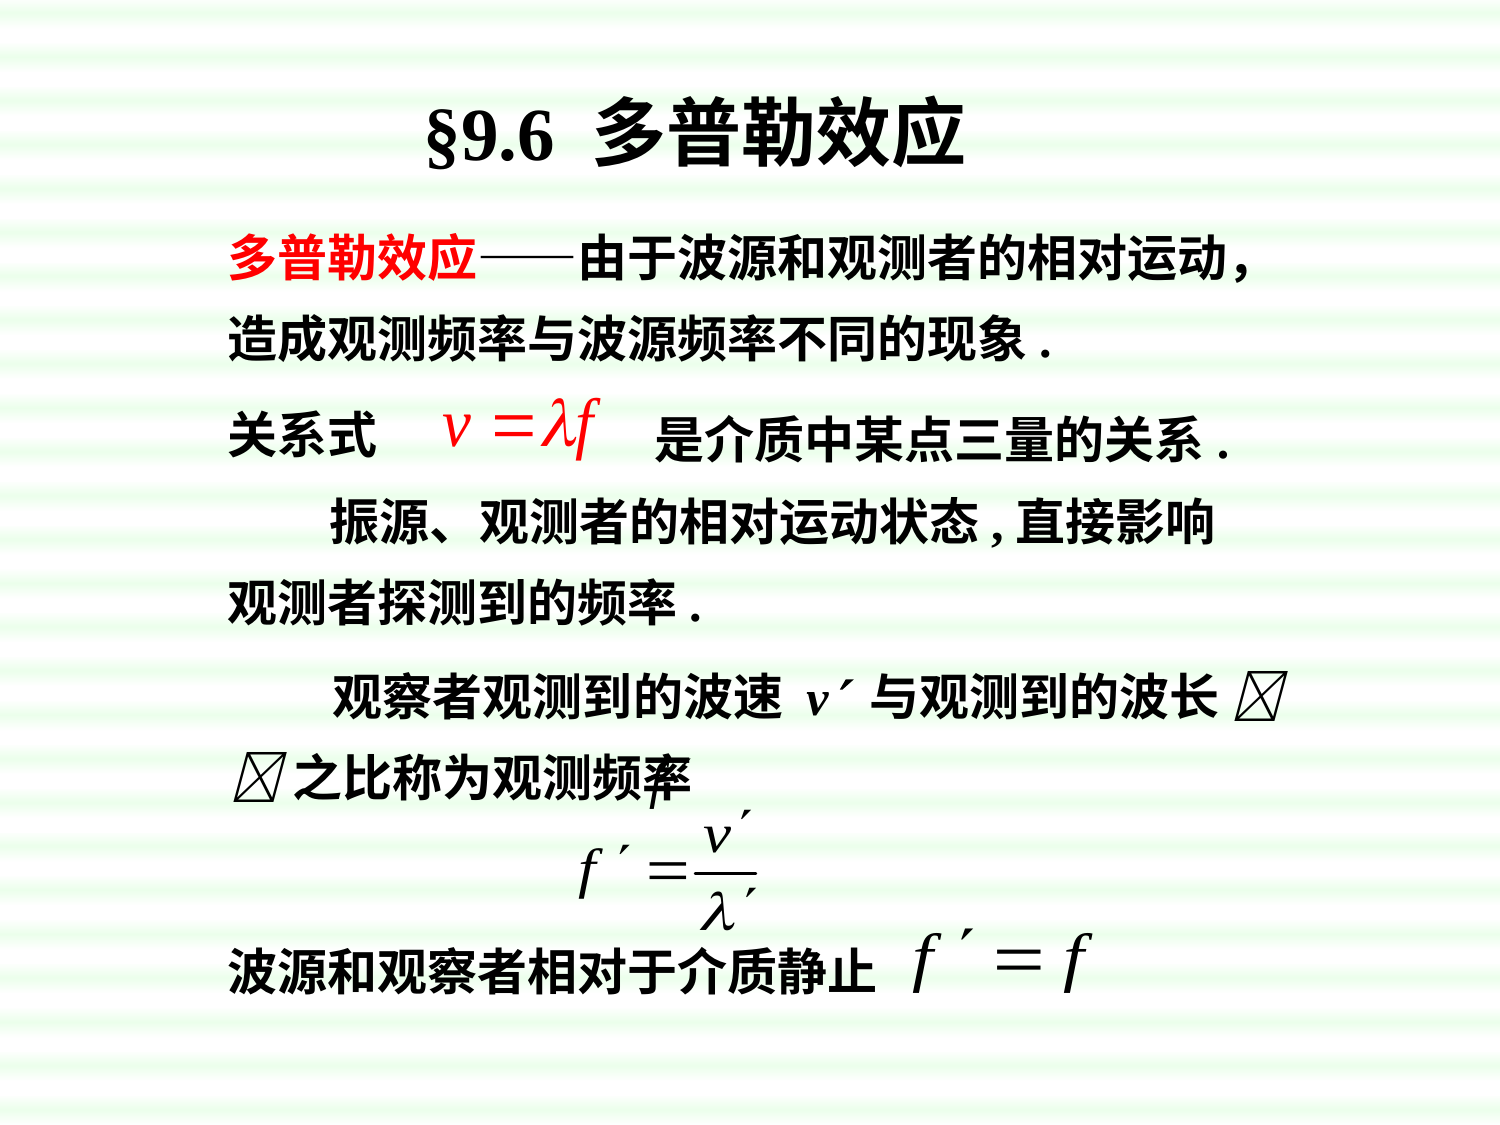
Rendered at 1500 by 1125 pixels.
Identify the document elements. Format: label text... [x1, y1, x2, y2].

text_box 观察者观测到的波速 v 与观测到的波长  之比称为观测频率 [216, 637, 1300, 815]
text_box 振源、观测者的相对运动状态,直接影响观测者探测到的频率. [212, 462, 1275, 640]
text_box §9.6 多普勒效应 [409, 78, 982, 183]
text_box 波源和观察者相对于介质静止 [212, 912, 1096, 1009]
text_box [557, 799, 768, 943]
text_box 关系式 [213, 375, 393, 462]
text_box 是介质中某点三量的关系. [640, 380, 1294, 477]
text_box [631, 751, 697, 821]
text_box 多普勒效应——由于波源和观测者的相对运动，造成观测频率与波源频率不同的现象. [212, 197, 1300, 375]
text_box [434, 383, 617, 472]
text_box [887, 919, 1113, 1007]
